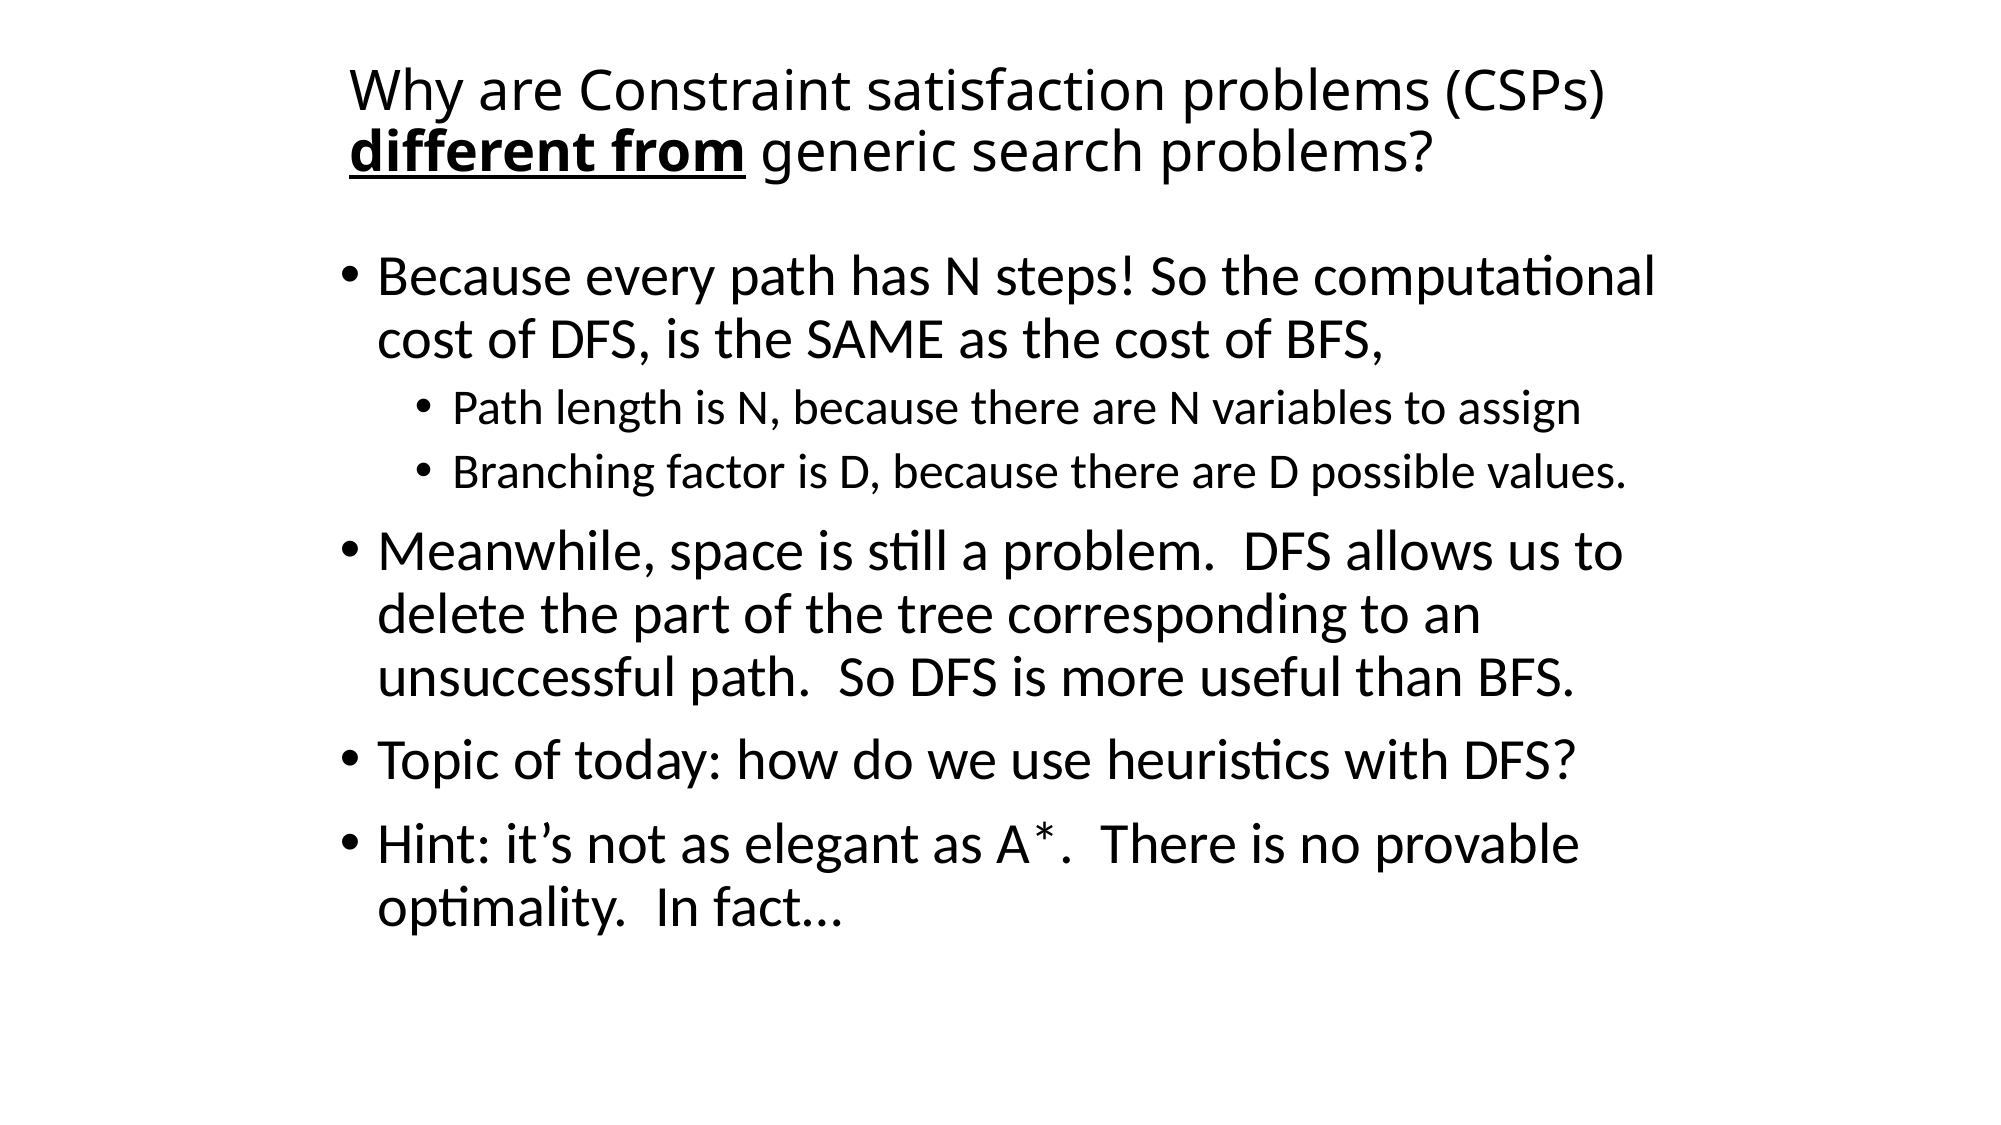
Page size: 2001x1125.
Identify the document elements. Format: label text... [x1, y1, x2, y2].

text_box Why are Constraint satisfaction problems (CSPs) different from generic search problems? [334, 28, 1685, 217]
